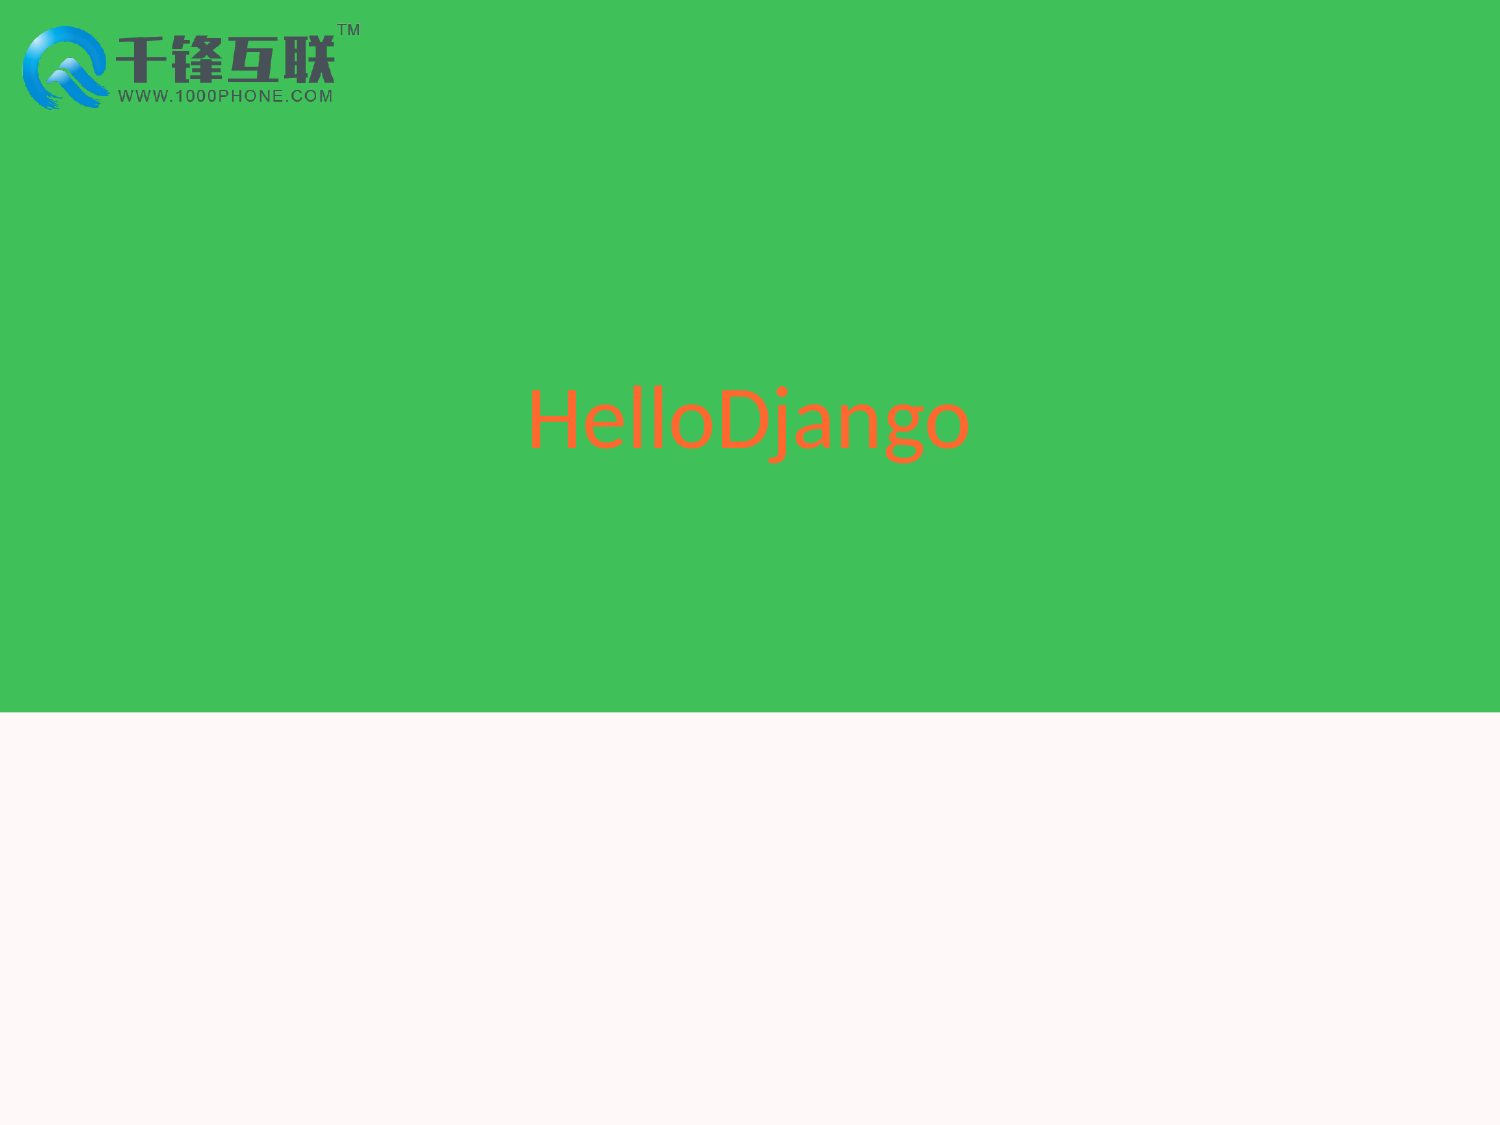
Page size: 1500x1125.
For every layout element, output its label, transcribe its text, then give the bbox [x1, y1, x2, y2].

picture [0, 0, 383, 142]
title HelloDjango [17, 311, 1483, 514]
